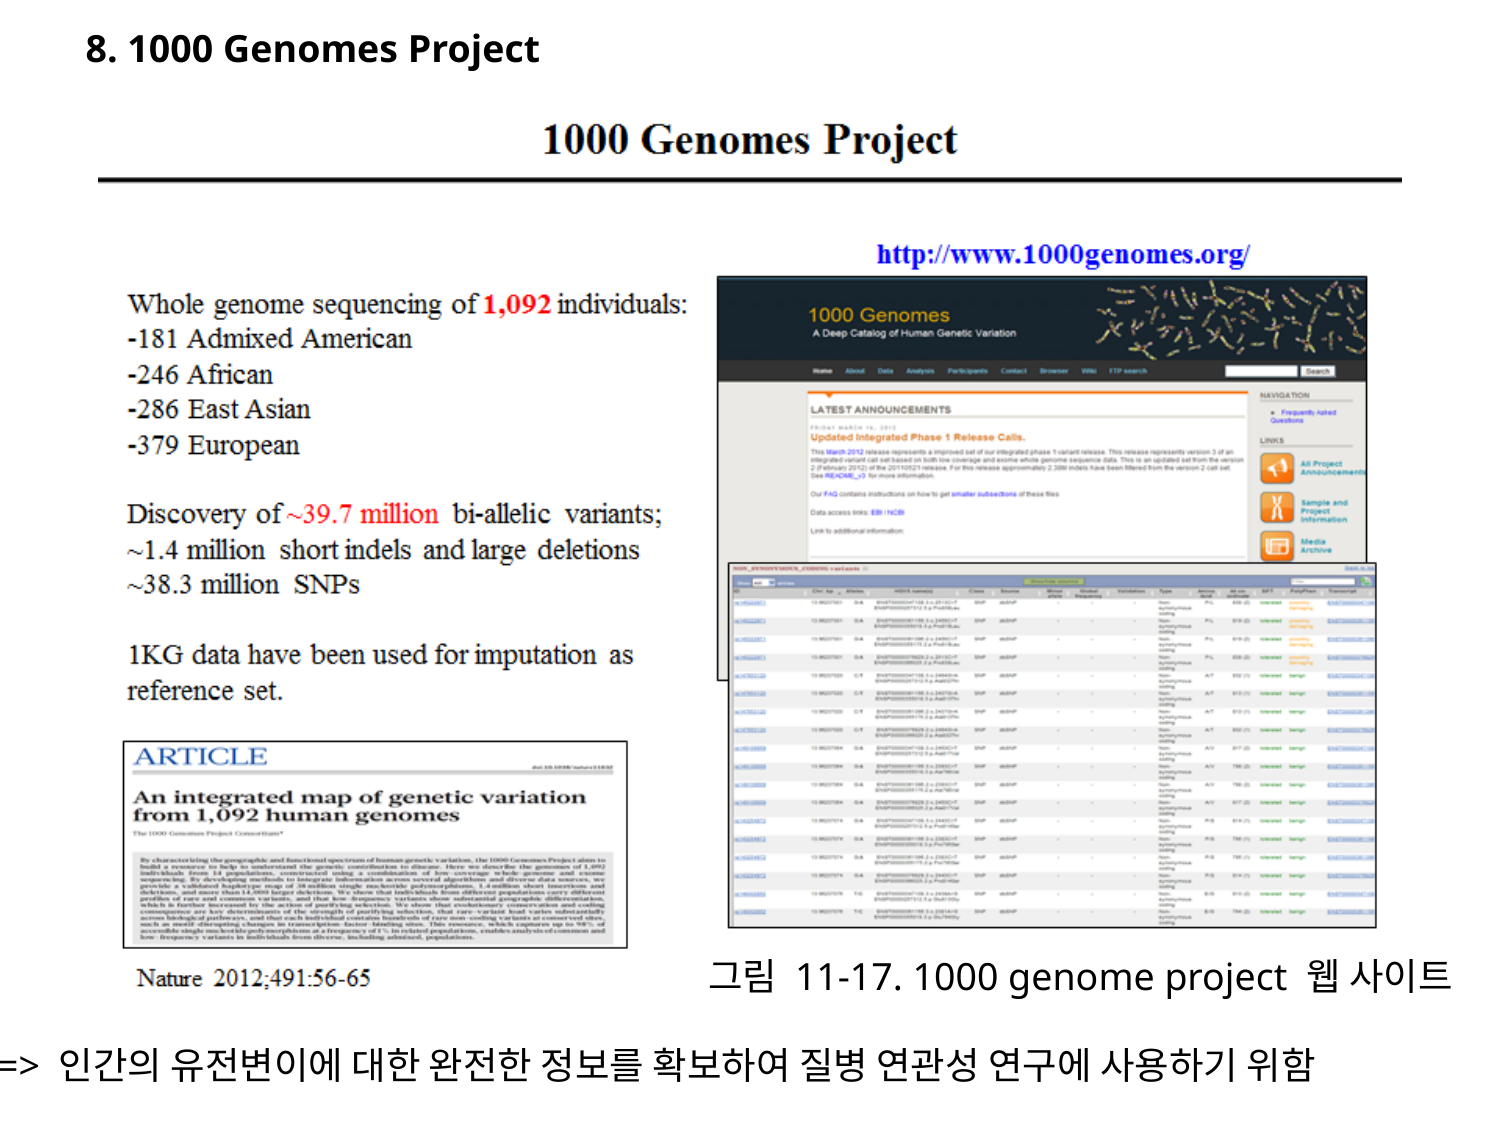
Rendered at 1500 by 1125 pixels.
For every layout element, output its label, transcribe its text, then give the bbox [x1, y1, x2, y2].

picture [98, 79, 1402, 1046]
text_box 8. 1000 Genomes Project [85, 25, 541, 71]
text_box => 인간의 유전변이에 대한 완전한 정보를 확보하여 질병 연관성 연구에 사용하기 위함 [0, 1034, 1325, 1095]
text_box 그림 11-17. 1000 genome project 웹 사이트 [1405, 952, 1453, 998]
